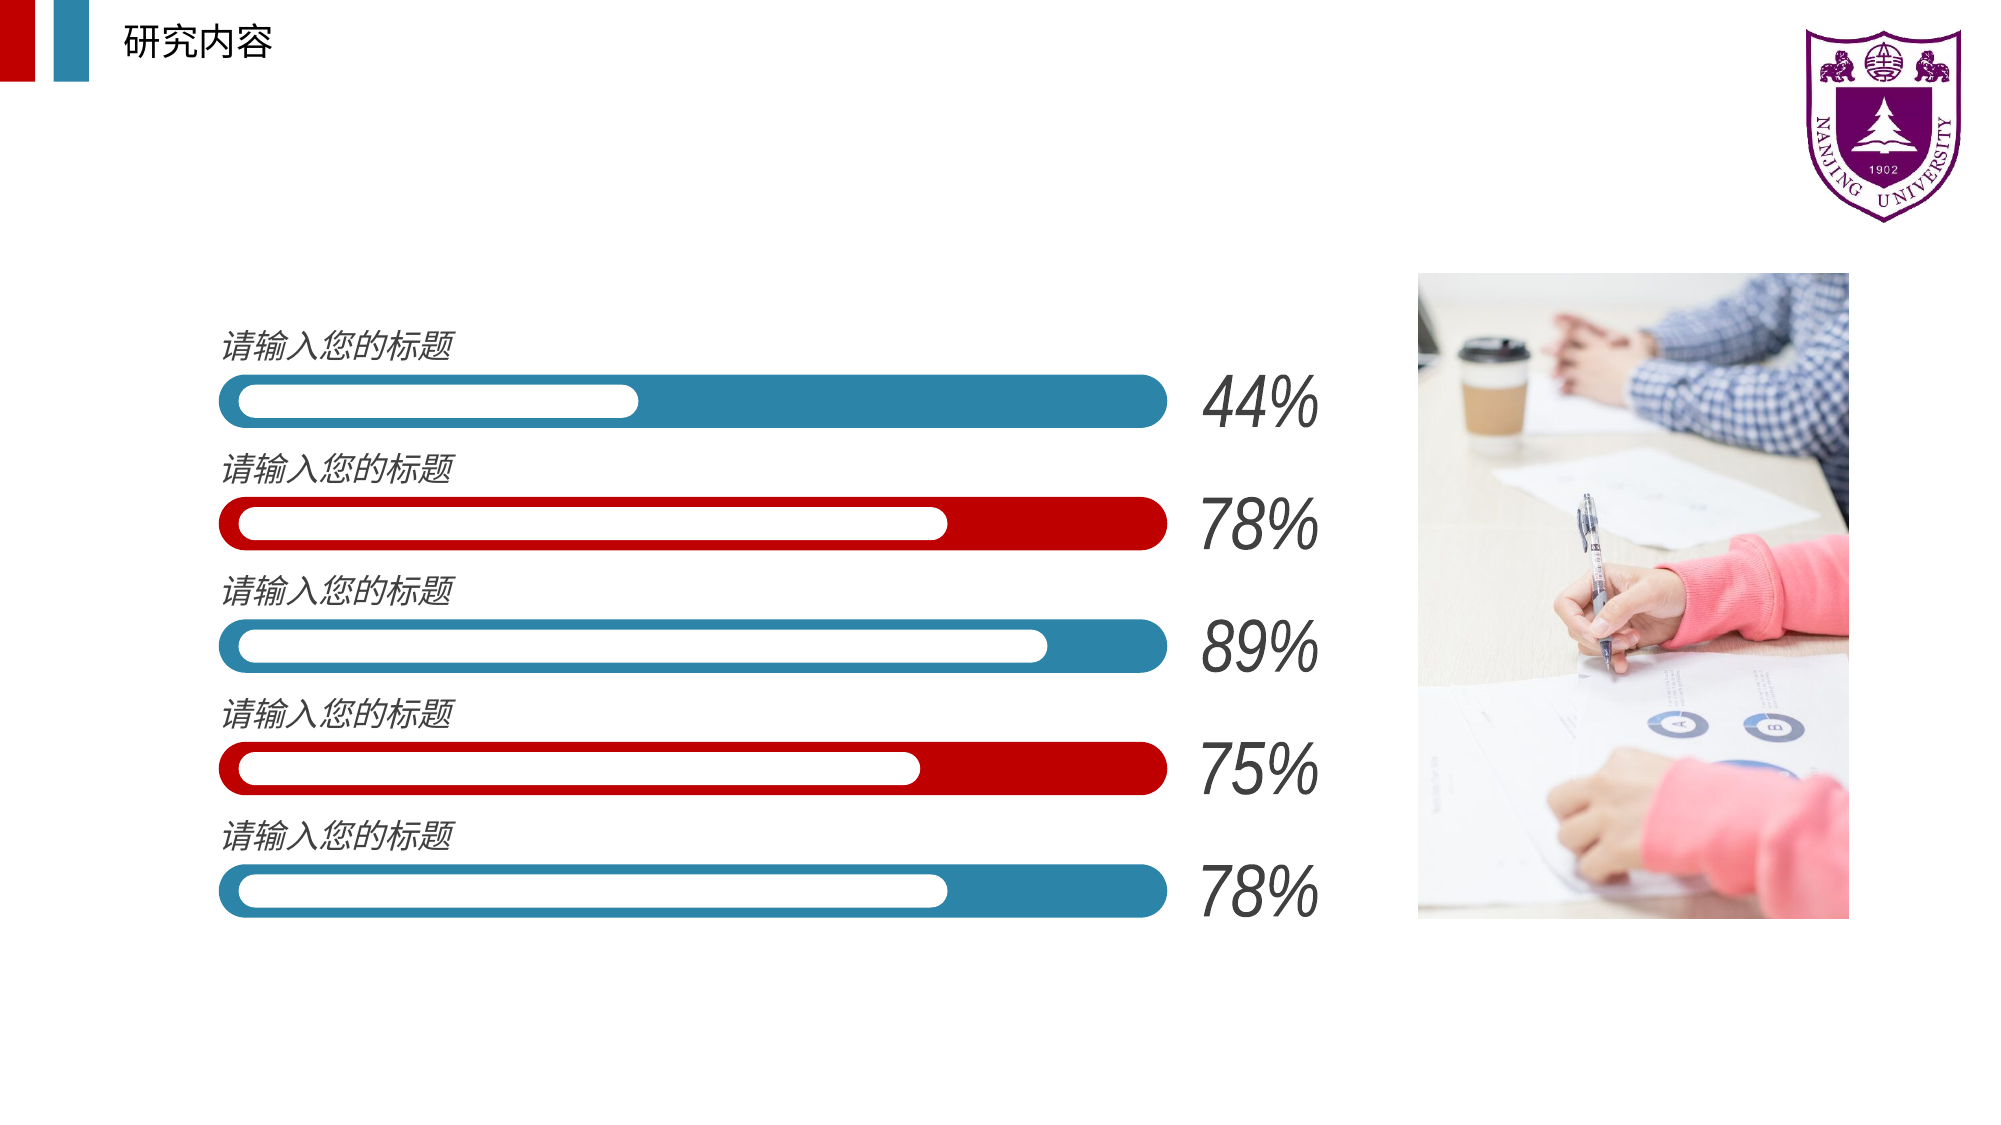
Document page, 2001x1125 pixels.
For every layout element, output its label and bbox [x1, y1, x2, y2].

picture [1418, 273, 1849, 919]
picture [1806, 29, 1961, 223]
text_box [0, 0, 667, 82]
text_box [218, 325, 1318, 918]
